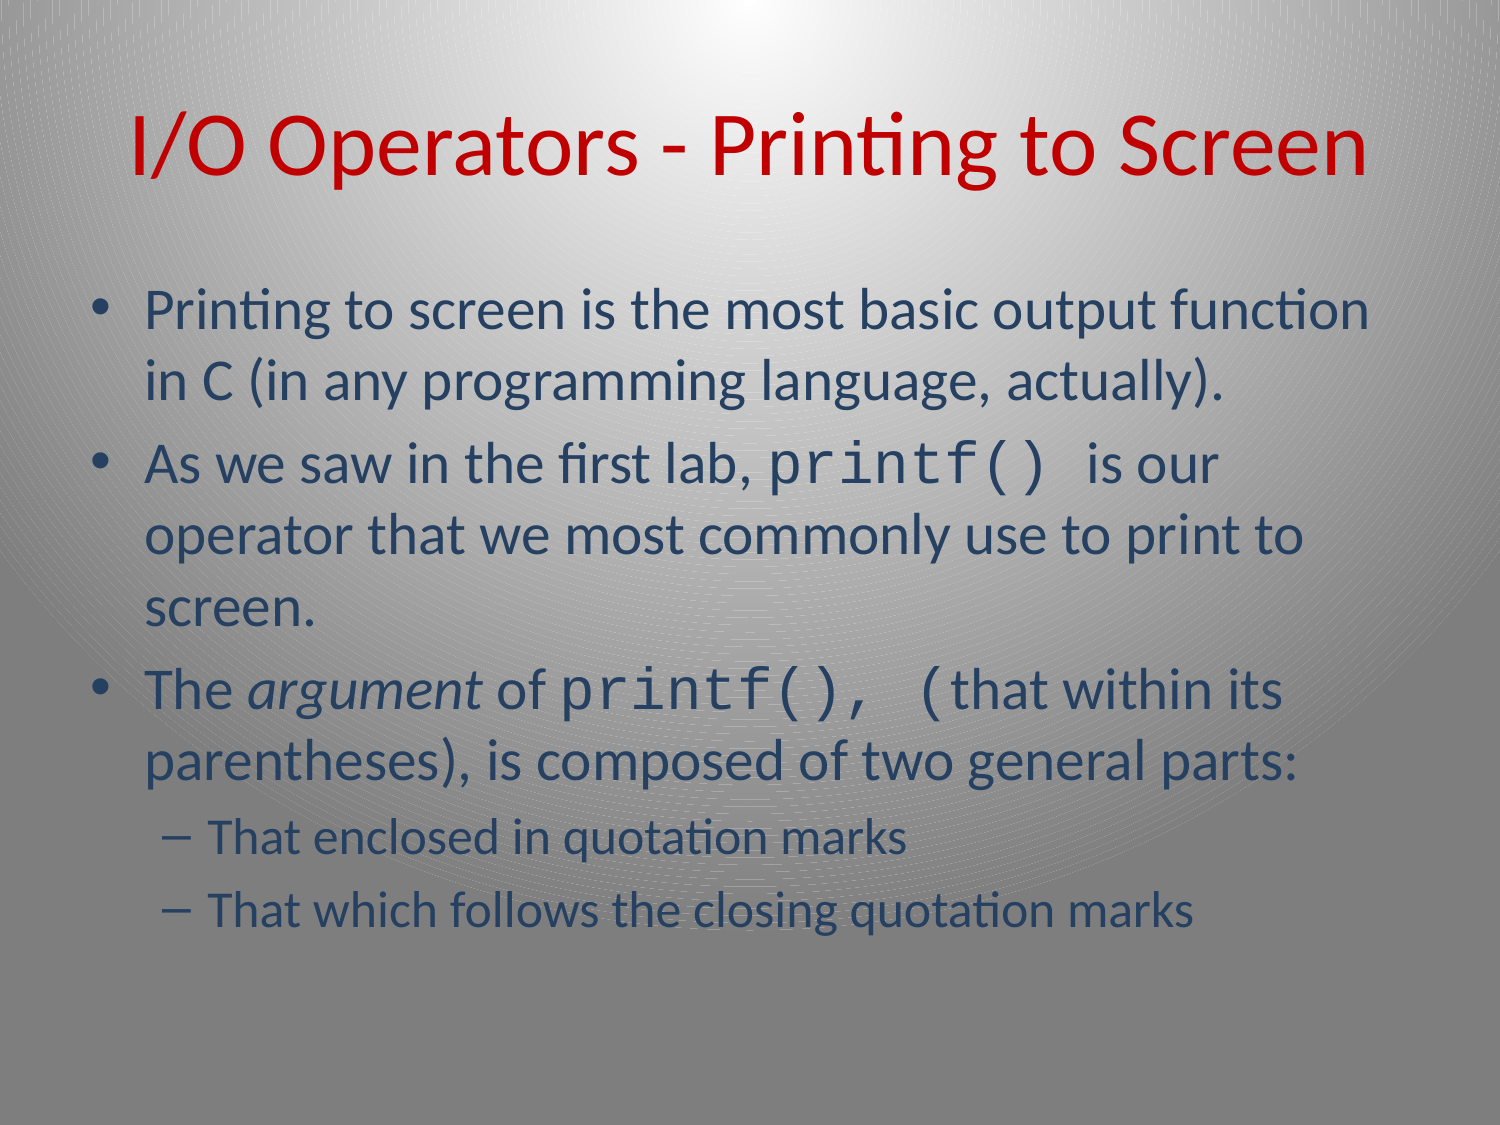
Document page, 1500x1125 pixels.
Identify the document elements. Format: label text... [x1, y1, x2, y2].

list Printing to screen is the most basic output function in C (in any programming language, actually). As we saw in the first lab, printf() is our operator that we most commonly use to print to screen. The argument of printf(), (that within its parentheses), is composed of two general parts: That enclosed in quotation marks That which follows the closing quotation marks [75, 262, 1425, 1005]
title I/O Operators - Printing to Screen [75, 45, 1425, 233]
